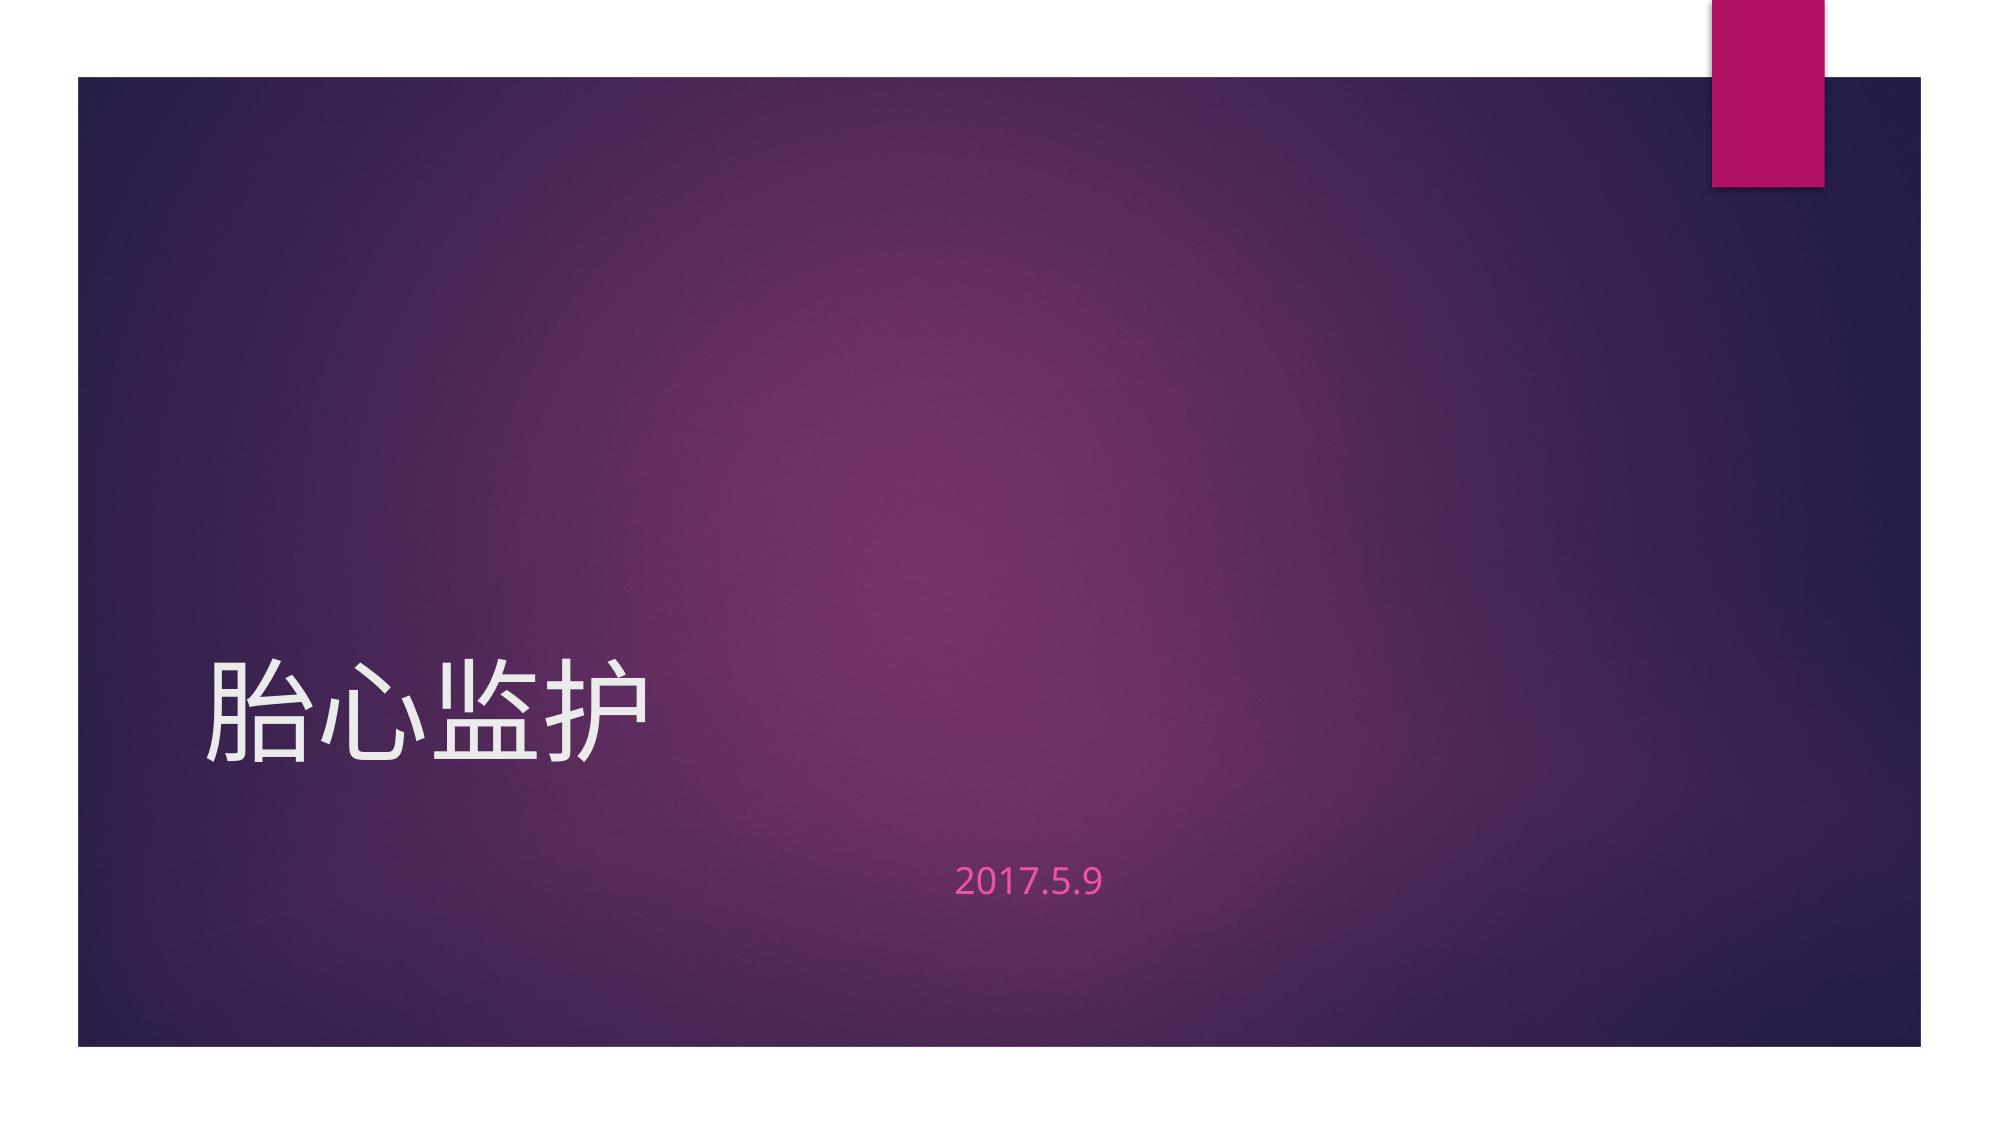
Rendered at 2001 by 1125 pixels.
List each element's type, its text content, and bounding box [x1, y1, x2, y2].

title 胎心监护 [189, 344, 1638, 783]
subtitle 2017.5.9 [189, 783, 1638, 925]
